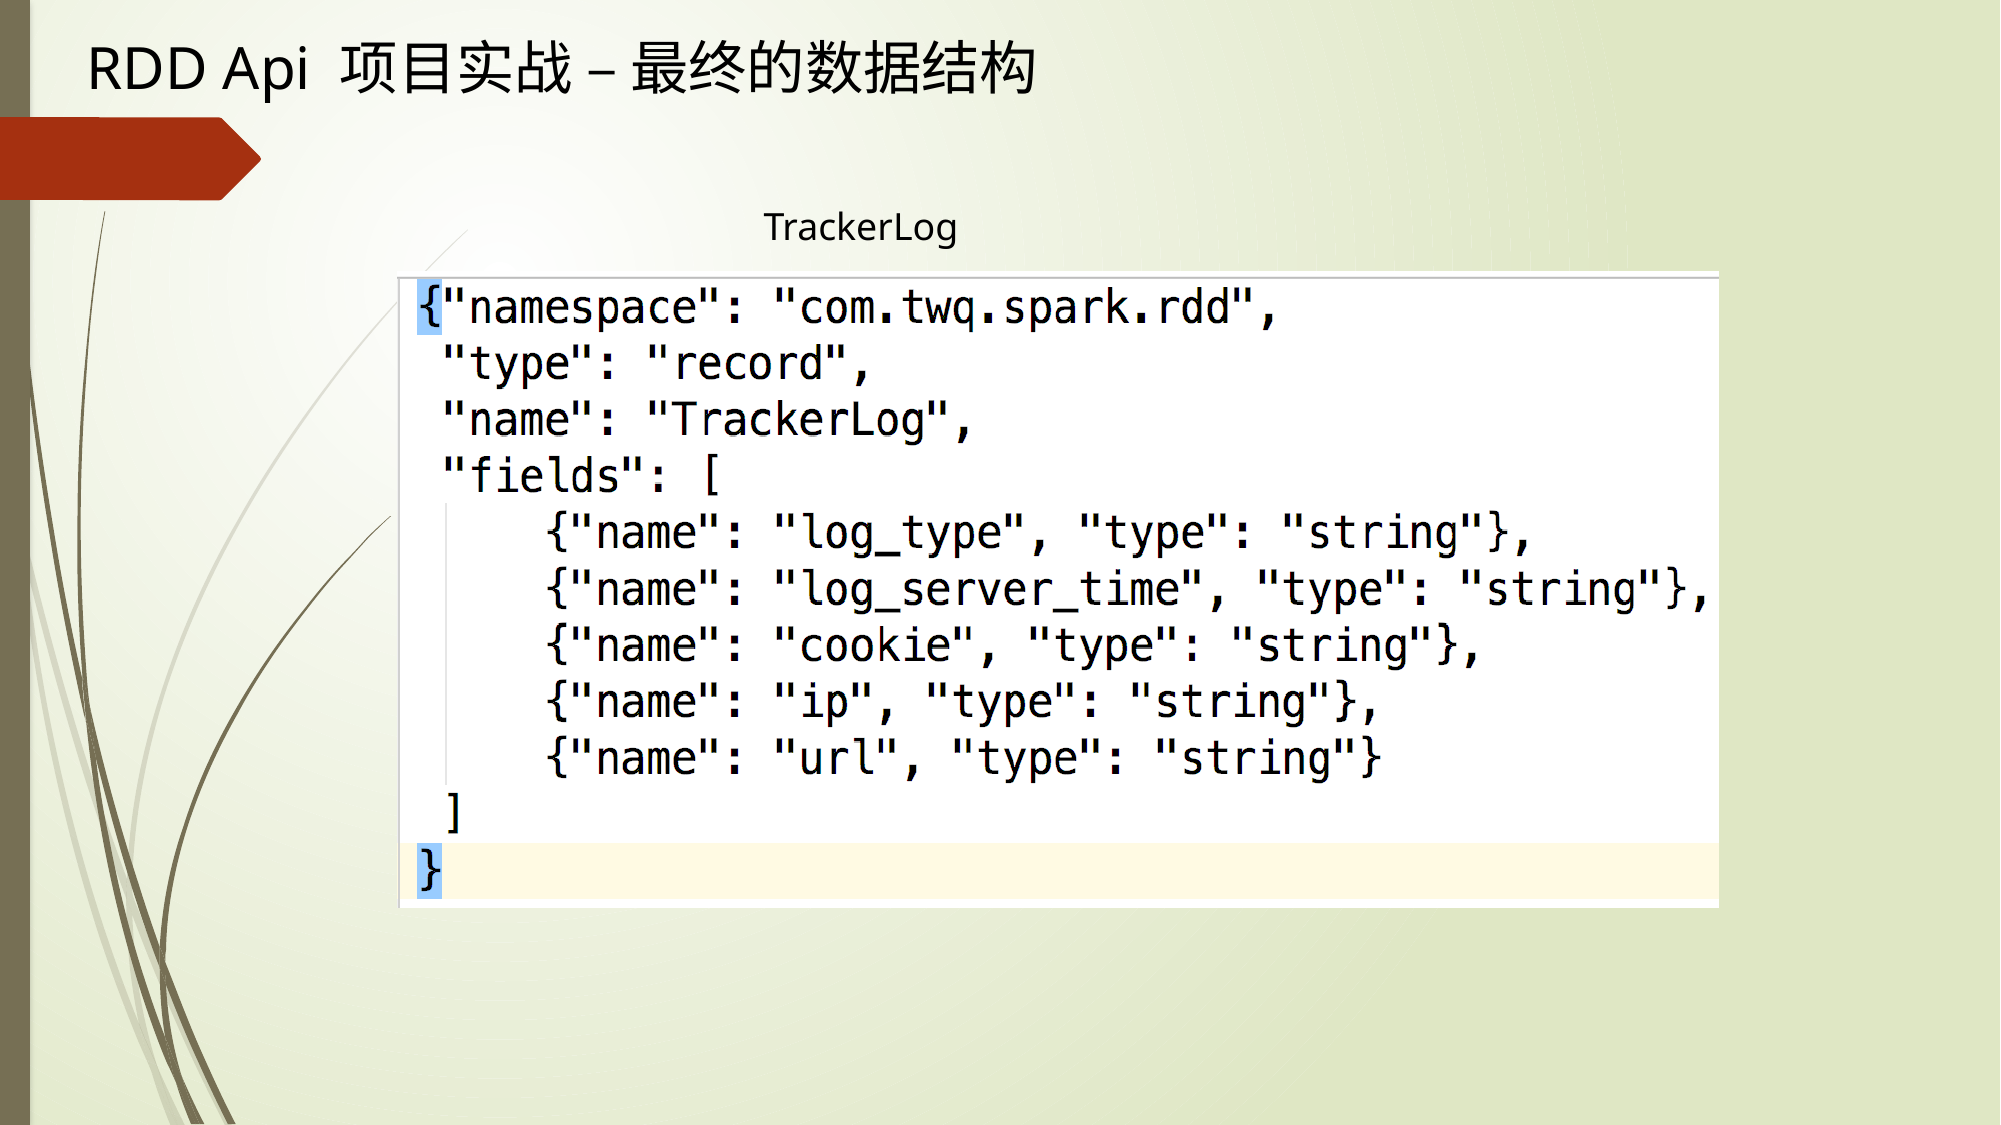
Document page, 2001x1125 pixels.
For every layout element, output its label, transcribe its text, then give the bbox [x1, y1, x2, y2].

text_box TrackerLog [748, 195, 974, 256]
picture [397, 271, 1720, 908]
text_box RDD Api 项目实战 – 最终的数据结构 [71, 23, 1054, 109]
